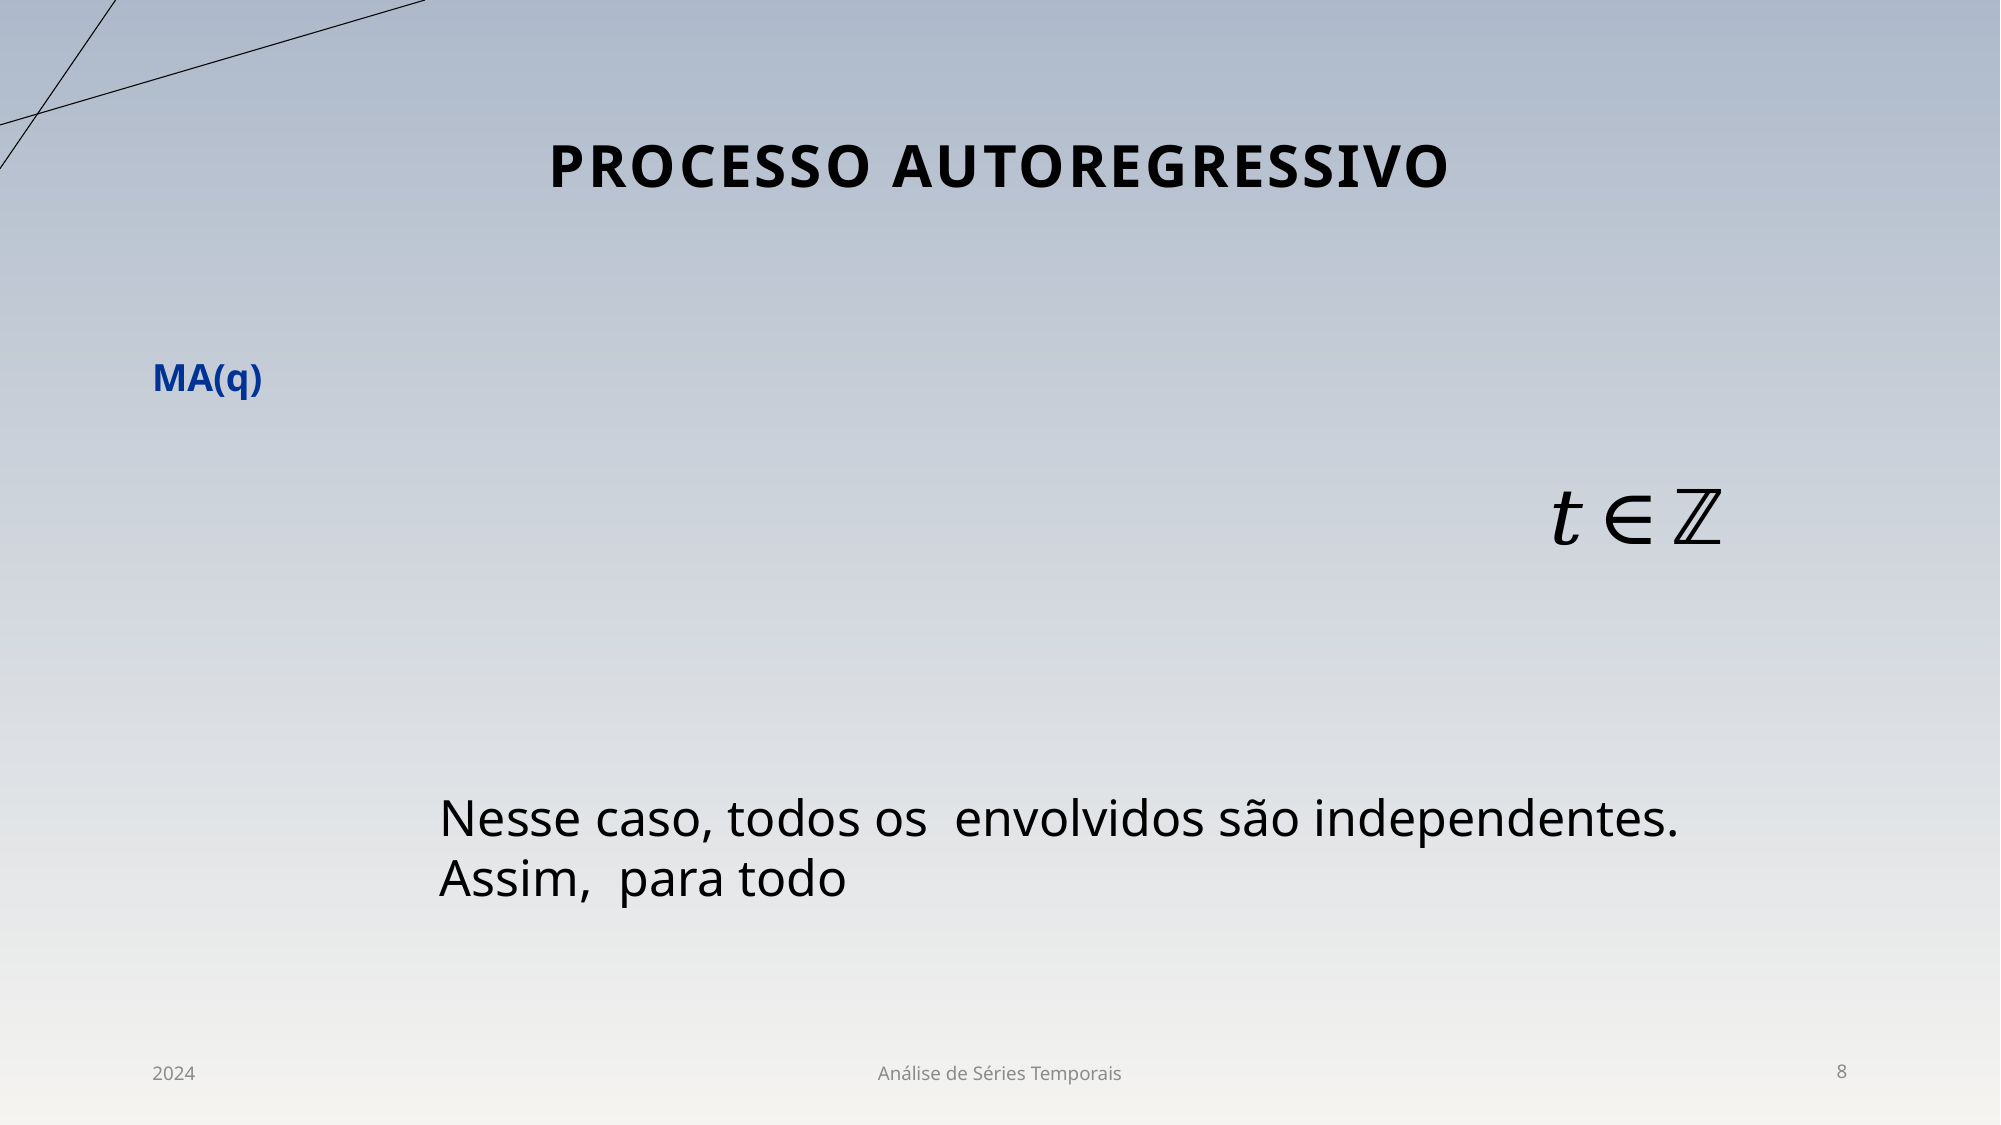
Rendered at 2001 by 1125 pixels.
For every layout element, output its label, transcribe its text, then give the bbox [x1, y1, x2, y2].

slide_number 2024 [137, 1042, 588, 1103]
footer Análise de Séries Temporais [662, 1042, 1338, 1103]
title ProCESSO AUTOREGRESSIVO [137, 59, 1863, 278]
slide_number 8 [1412, 1042, 1863, 1103]
